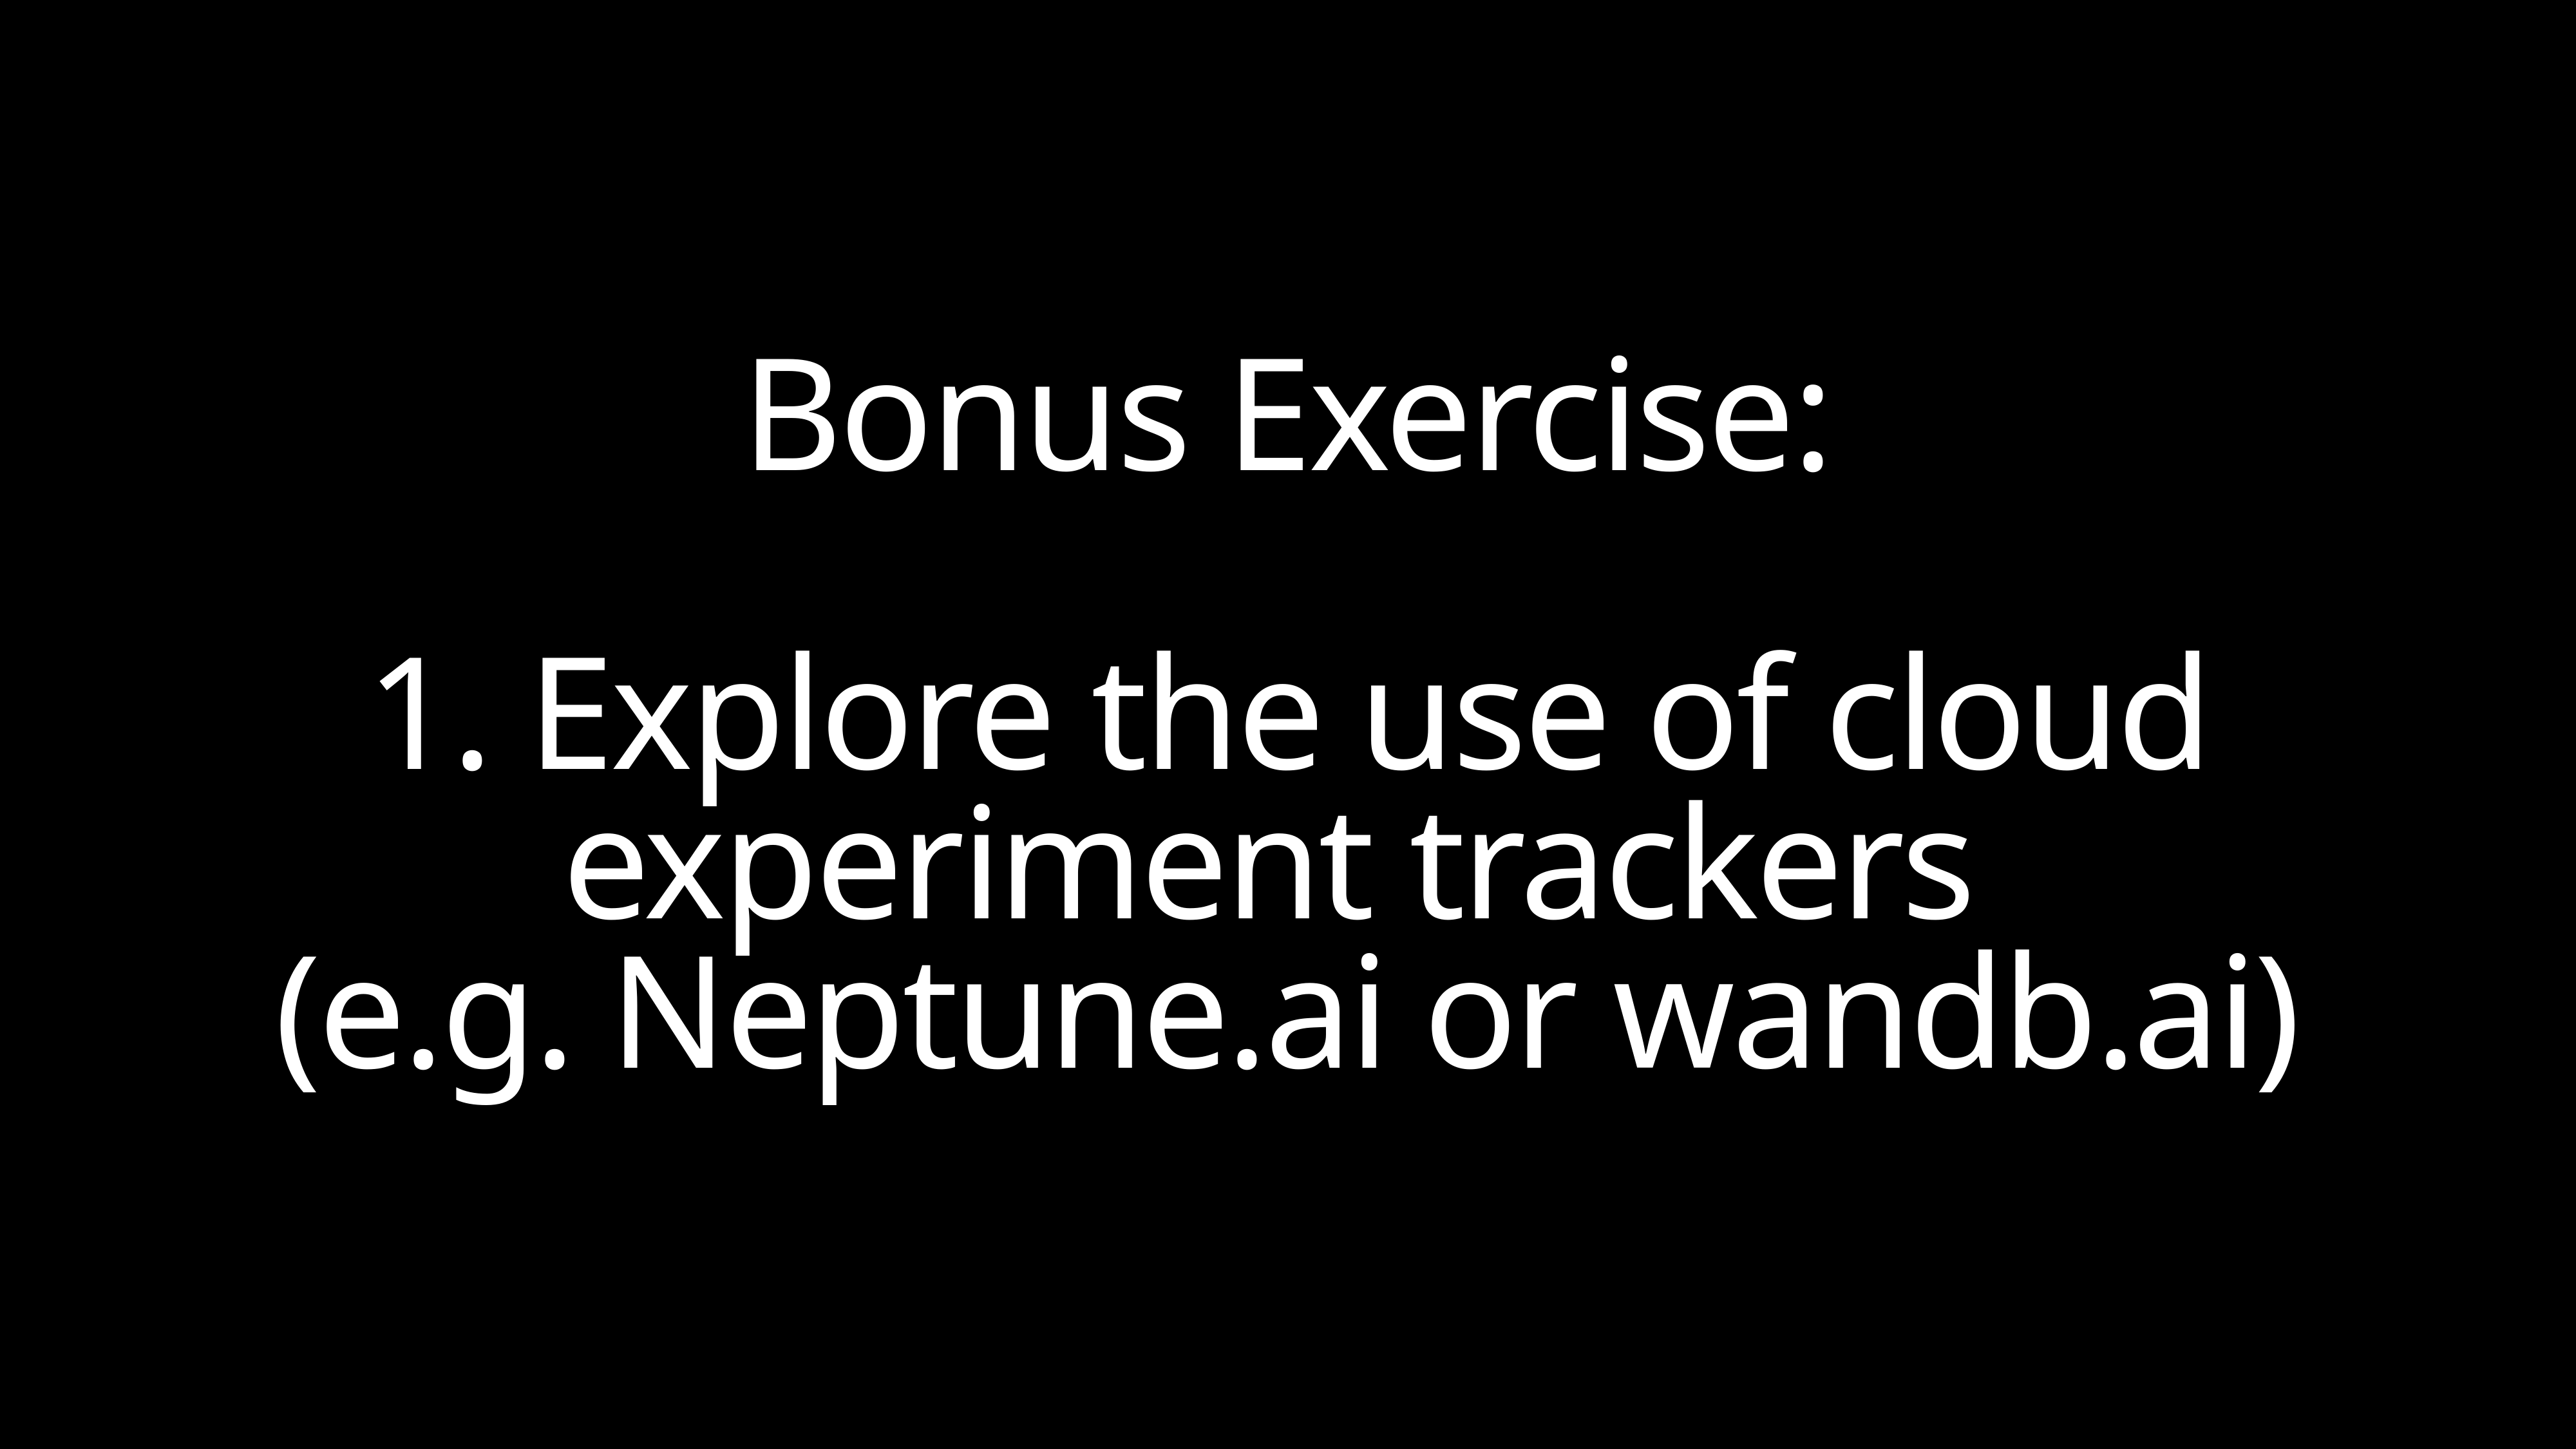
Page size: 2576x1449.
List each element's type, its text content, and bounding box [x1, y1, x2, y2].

list Bonus Exercise: 1. Explore the use of cloud experiment trackers (e.g. Neptune.ai or wandb.ai) [127, 187, 2449, 1262]
